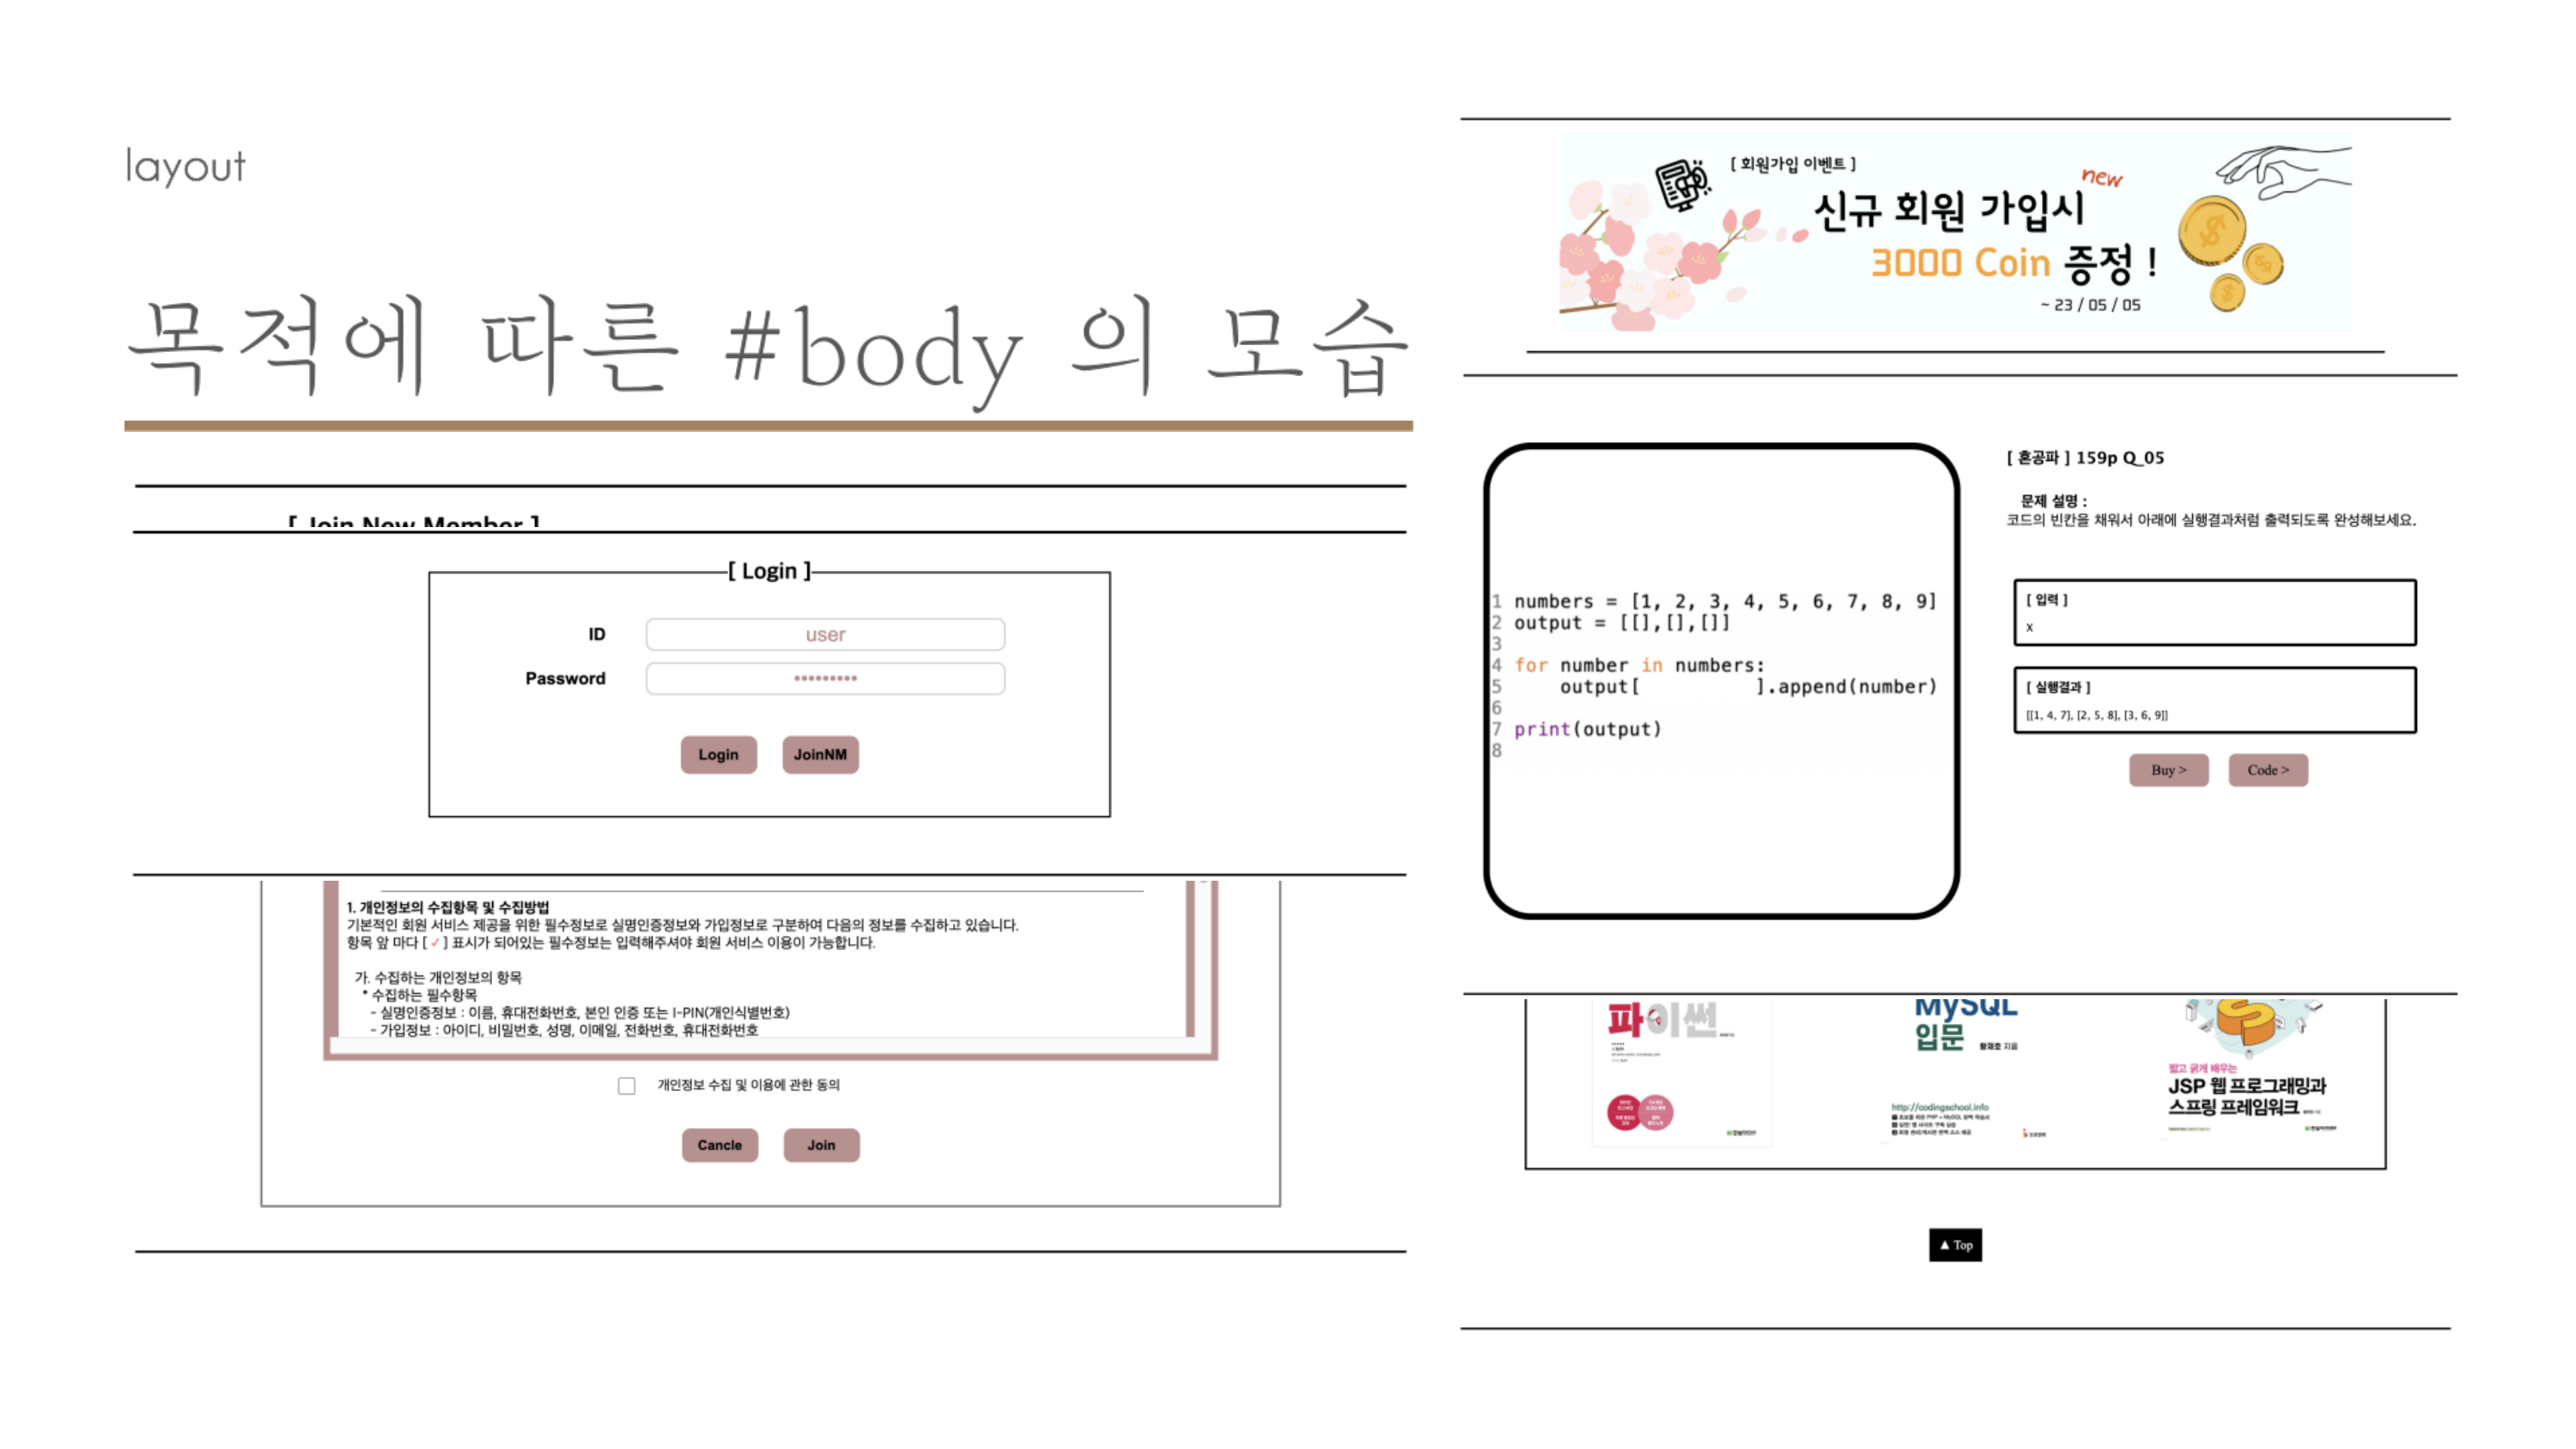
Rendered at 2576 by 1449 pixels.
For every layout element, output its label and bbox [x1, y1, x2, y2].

text_box [127, 887, 1416, 1258]
text_box [1454, 115, 2458, 1333]
text_box [125, 421, 1413, 432]
text_box [127, 527, 1416, 881]
picture [108, 252, 1454, 471]
text_box [1459, 372, 2462, 999]
text_box [127, 480, 1416, 527]
picture [118, 130, 270, 215]
